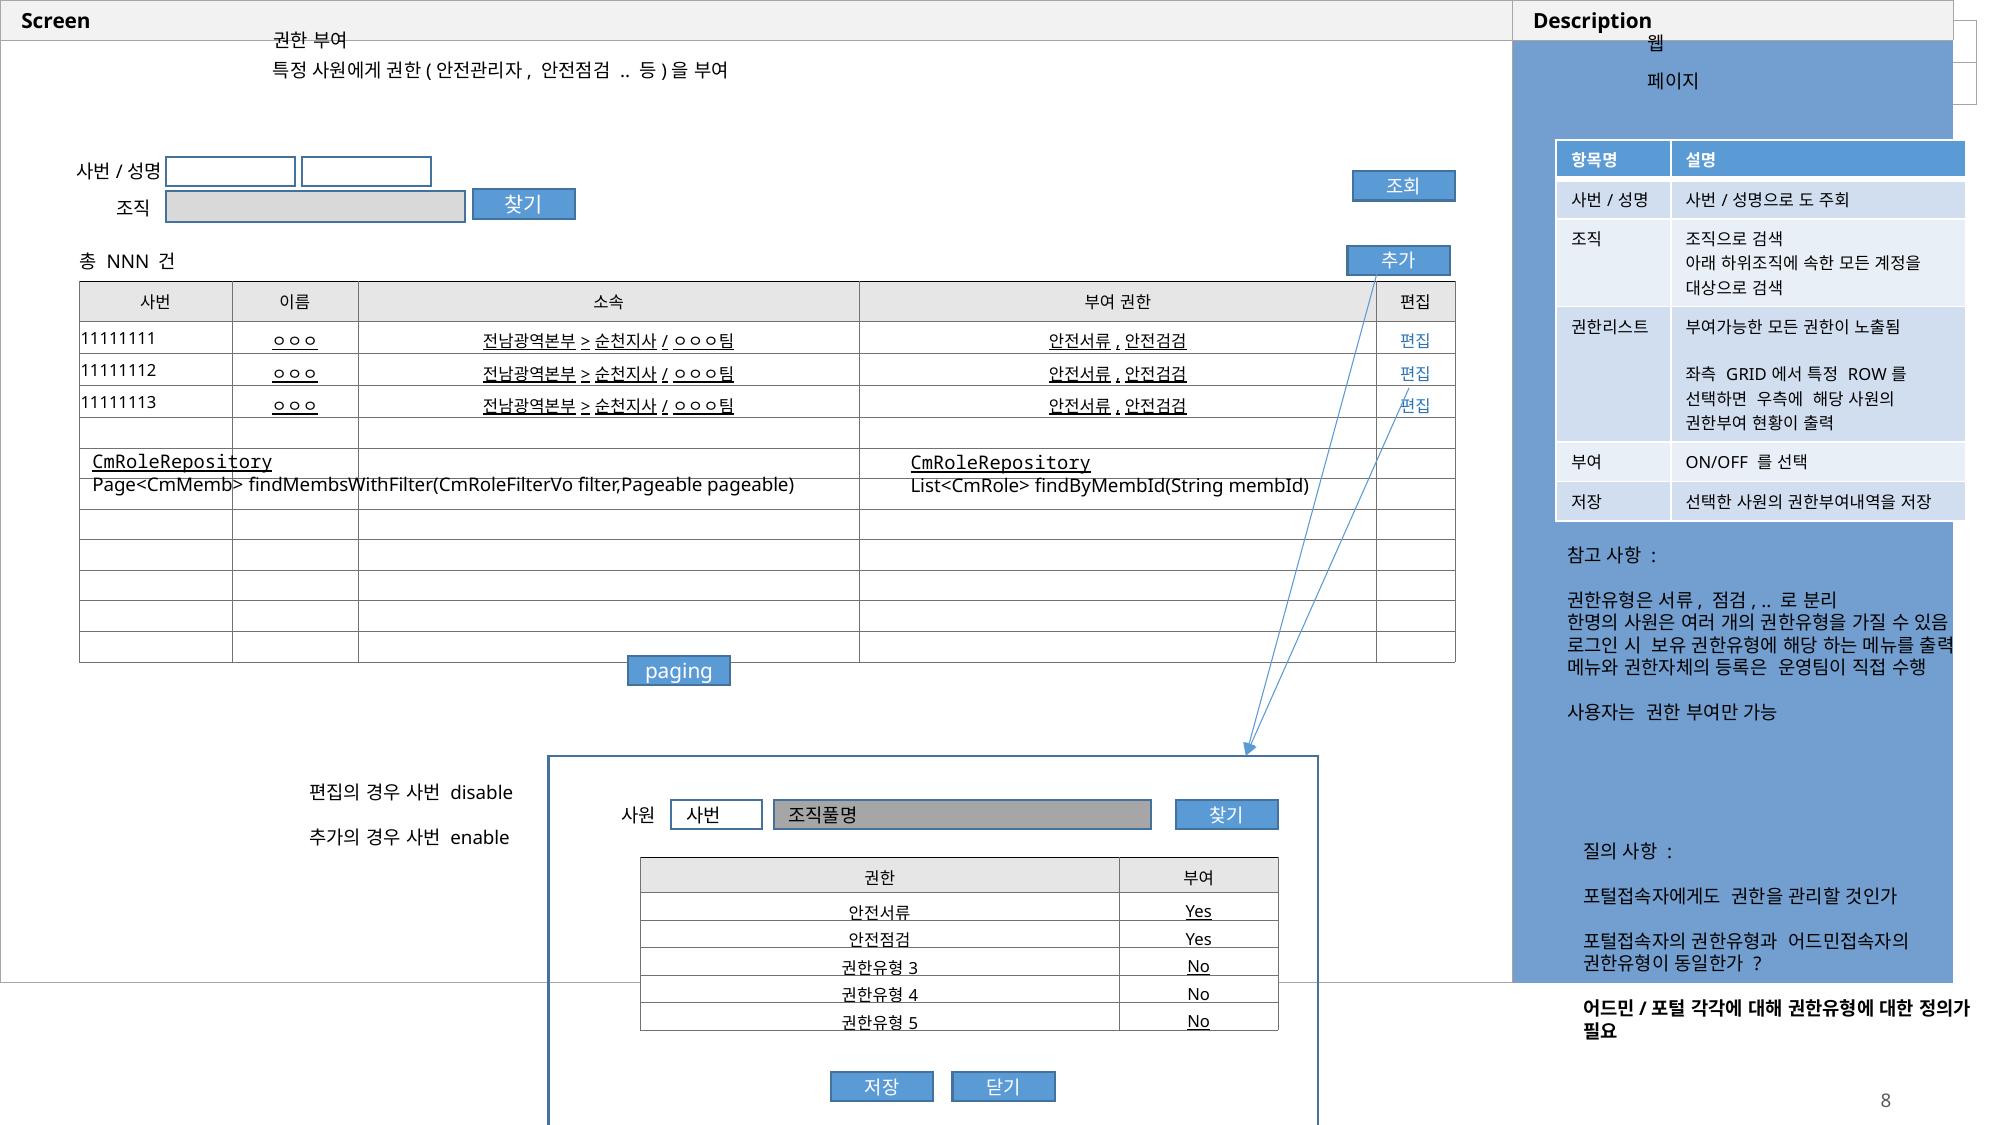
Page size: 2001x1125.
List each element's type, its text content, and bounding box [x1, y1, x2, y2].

text_box 사번 [727, 799, 763, 830]
table_cell No [1120, 1003, 1278, 1030]
table_cell 안전서류,안전검검 [860, 354, 1245, 385]
table_cell 전남광역본부>순천지사/ㅇㅇㅇ팀 [359, 322, 859, 353]
table_cell [80, 571, 232, 600]
table_cell [233, 503, 358, 509]
table_header 권한 [641, 858, 1119, 892]
text_box 특정 사원에게 권한(안전관리자, 안전점검 .. 등)을 부여 [257, 53, 823, 87]
text_box paging [627, 655, 731, 686]
table_cell 권한유형5 [641, 1003, 1119, 1030]
table_cell 안전서류,안전검검 [860, 386, 1245, 417]
text_box CmRoleRepository Page<CmMemb> findMembsWithFilter(CmRoleFilterVo filter,Pageable pageable) [77, 442, 809, 503]
table_cell ON/OFF 를 선택 [1672, 443, 1965, 481]
text_box [301, 156, 432, 187]
text_box 권한 부여 [258, 28, 632, 53]
table_cell [80, 601, 232, 631]
table_cell 안전점검 [641, 921, 1119, 947]
table_cell 사번/성명 [1557, 182, 1670, 218]
text_box 조직풀명 [773, 799, 1152, 830]
table_cell [860, 540, 1245, 570]
table_cell 11111112 [80, 354, 232, 385]
table_cell [860, 449, 895, 478]
table_cell 권한유형3 [641, 948, 1119, 975]
table_cell [1410, 418, 1455, 448]
table_cell 11111113 [80, 386, 232, 417]
text_box 웹 [1632, 23, 1769, 61]
text_box 사번/성명 [4, 155, 178, 187]
table_cell 권한유형4 [641, 976, 1119, 1002]
table_cell 조직으로 검색 아래 하위조직에 속한 모든 계정을 대상으로 검색 [1672, 220, 1965, 306]
table_cell [1410, 540, 1455, 570]
table_header 부여 [1120, 858, 1278, 892]
table_cell [1410, 510, 1455, 539]
table_cell No [1120, 948, 1278, 975]
table_cell 편집 [1377, 386, 1455, 417]
table_cell No [1120, 976, 1278, 1002]
text_box 닫기 [951, 1071, 1056, 1102]
table_header 부여 권한 [860, 282, 1245, 321]
table_cell 11111111 [80, 322, 232, 353]
table_cell [1410, 449, 1455, 478]
table_header 소속 [359, 282, 859, 321]
text_box 조직 [87, 191, 167, 224]
table_header 항목명 [1557, 141, 1670, 176]
table_header 편집 [1377, 282, 1455, 321]
table_cell [80, 503, 232, 509]
table_cell [860, 510, 1245, 539]
table_cell [80, 540, 232, 570]
text_box 편집의 경우 사번 disable 추가의 경우 사번 enable [294, 778, 727, 851]
table_cell [1410, 571, 1455, 600]
table_cell 저장 [1557, 482, 1670, 490]
table_cell [359, 571, 859, 600]
table_cell 선택한 사원의 권한부여내역을 저장 [1672, 482, 1965, 490]
table_cell [359, 479, 859, 509]
table_cell [359, 632, 859, 662]
text_box CmRoleRepository List<CmRole> findByMembId(String membId) [895, 443, 1245, 504]
text_box 추가 [1346, 245, 1451, 276]
table_cell 안전서류,안전검검 [860, 322, 1245, 353]
text_box 총 NNN 건 [19, 245, 192, 277]
table_cell [233, 510, 358, 539]
table_cell [860, 601, 1245, 631]
table_cell [233, 601, 358, 631]
table_cell [233, 418, 358, 442]
table_cell [809, 449, 859, 478]
table_cell 부여 [1557, 443, 1670, 481]
table_cell [233, 540, 358, 570]
table_cell Yes [1120, 921, 1278, 947]
table_cell [233, 571, 358, 600]
table_cell ㅇㅇㅇ [233, 354, 358, 385]
text_box 참고 사항 : 권한유형은 서류, 점검, .. 로 분리 한명의 사원은 여러 개의 권한유형을 가질 수 있음 로그인 시 보유 권한유형에 해당 하는 메뉴를 출력 메뉴와 권한자체의 등록은 운영팀이 직접 수행 사용자는 권한 부여만 가능 [1551, 490, 1985, 798]
text_box [165, 156, 296, 187]
table_cell [1410, 632, 1455, 662]
table_cell [359, 510, 859, 539]
table_cell 권한리스트 [1557, 307, 1670, 441]
table_cell [233, 632, 358, 662]
table_cell [359, 540, 859, 570]
table_cell 전남광역본부>순천지사/ㅇㅇㅇ팀 [359, 354, 859, 385]
text_box 조회 [1352, 170, 1456, 202]
table_cell [860, 479, 1245, 509]
text_box 저장 [830, 1071, 934, 1102]
table_cell ㅇㅇㅇ [233, 386, 358, 417]
text_box 찾기 [1175, 799, 1279, 830]
text_box 찾기 [472, 188, 576, 220]
table_cell 편집 [1377, 322, 1455, 353]
table_cell [1410, 601, 1455, 631]
table_cell 전남광역본부>순천지사/ㅇㅇㅇ팀 [359, 386, 859, 417]
text_box [547, 755, 1319, 1125]
table_header 사번 [80, 282, 232, 321]
table_cell 조직 [1557, 220, 1670, 306]
table_cell [80, 510, 232, 539]
table_cell [359, 601, 859, 631]
table_header 설명 [1672, 141, 1965, 176]
table_cell 편집 [1377, 354, 1455, 385]
table_cell 사번/성명으로 도 주회 [1672, 182, 1965, 218]
table_cell [80, 632, 232, 662]
table_cell ㅇㅇㅇ [233, 322, 358, 353]
table_header 이름 [233, 282, 358, 321]
table_cell [359, 418, 859, 448]
table_cell [860, 571, 1245, 600]
table_cell [80, 418, 232, 442]
text_box 질의 사항 : 포털접속자에게도 권한을 관리할 것인가 포털접속자의 권한유형과 어드민접속자의 권한유형이 동일한가 ? 어드민/포털 각각에 대해 권한유형에 대한 정의가 필요 [1567, 829, 2000, 1052]
table_cell [860, 418, 1245, 448]
table_cell [860, 632, 1245, 662]
table_cell [1410, 479, 1455, 509]
table_cell Yes [1120, 893, 1278, 920]
table_cell 부여가능한 모든 권한이 노출됨 좌측 GRID에서 특정 ROW를 선택하면 우측에 해당 사원의 권한부여 현황이 출력 [1672, 307, 1965, 441]
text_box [1377, 387, 1410, 756]
text_box 페이지 [1632, 61, 1769, 100]
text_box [1245, 273, 1377, 756]
text_box [165, 190, 466, 223]
table_cell 안전서류 [641, 893, 1119, 920]
